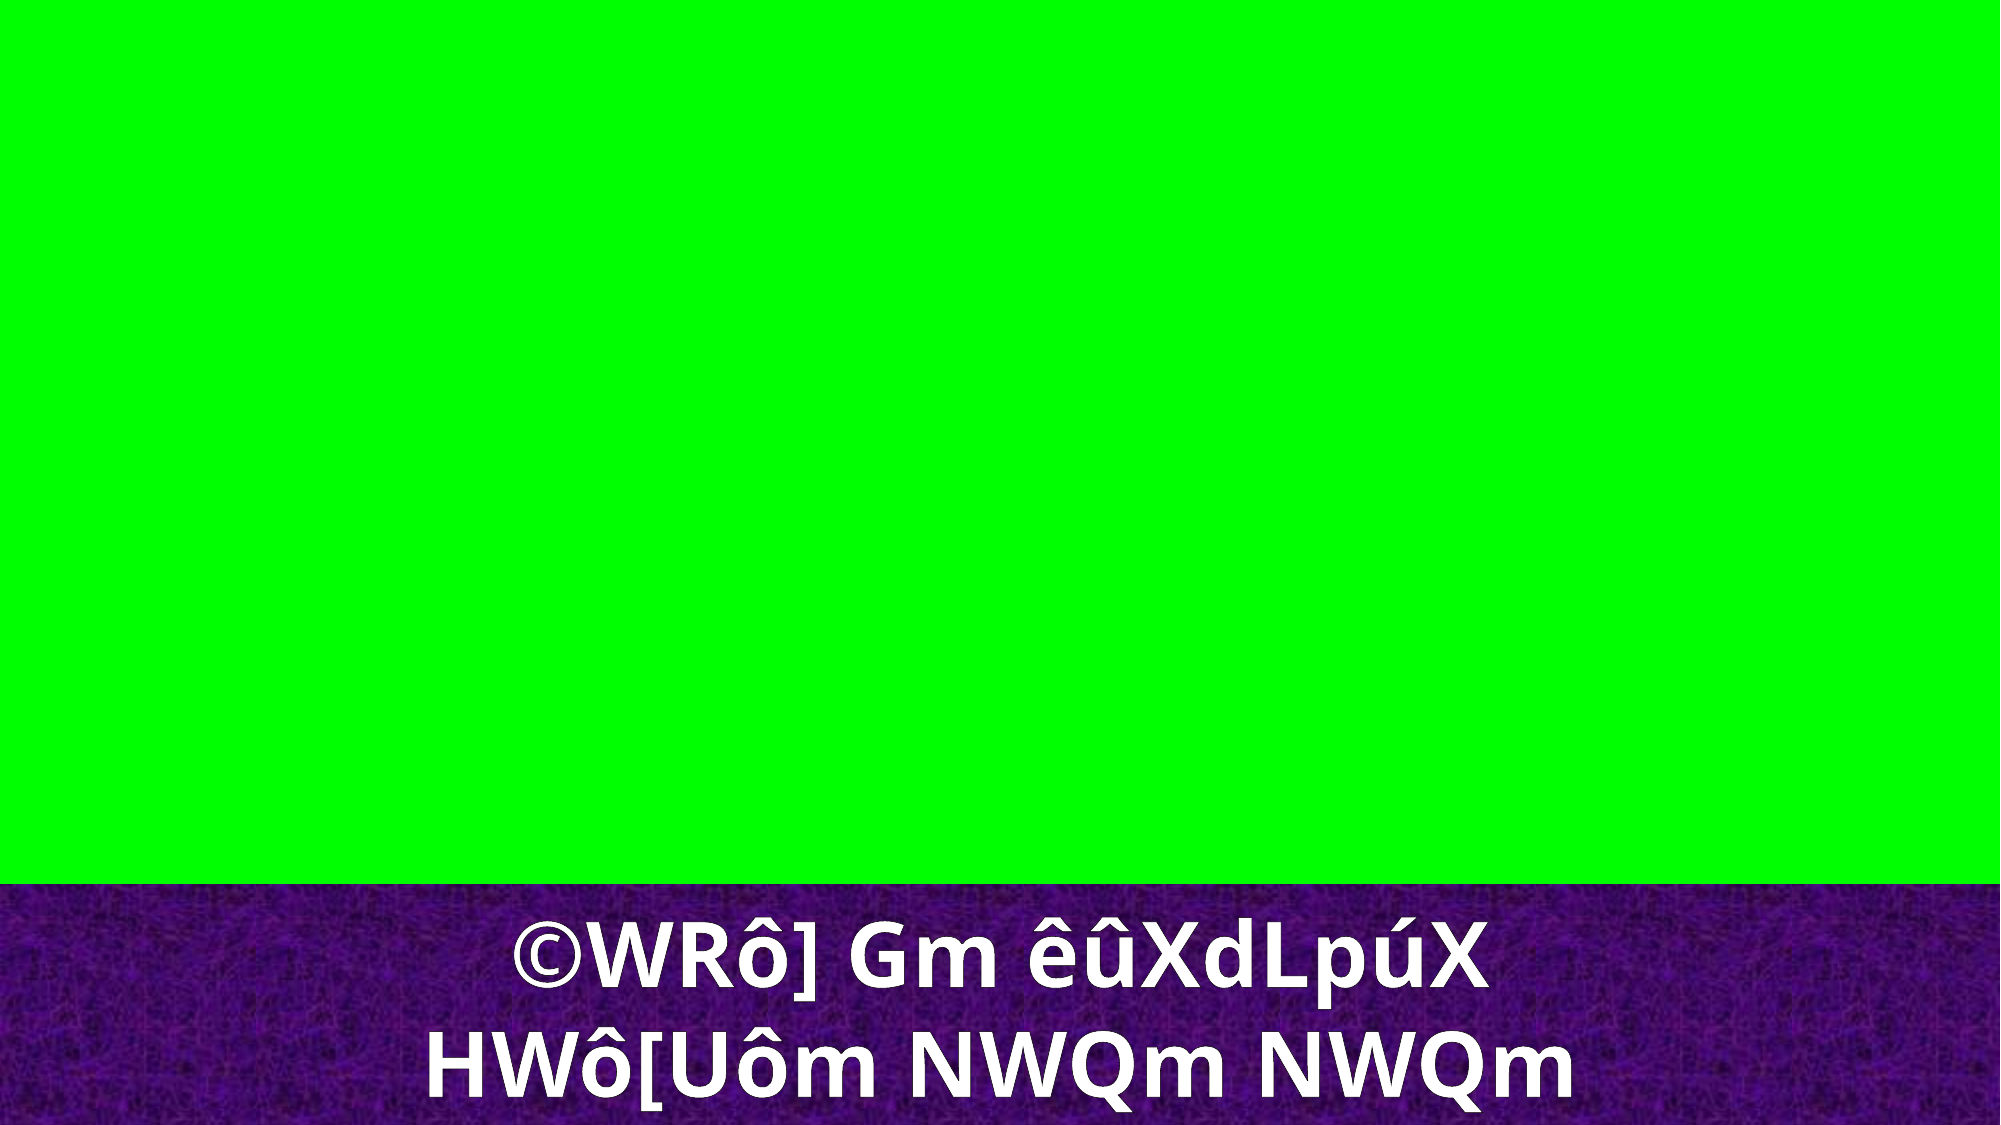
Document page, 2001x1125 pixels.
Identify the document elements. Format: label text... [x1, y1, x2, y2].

text_box [0, 884, 2000, 888]
text_box ©WRô] Gm êûXdLpúX HWô[Uôm NWQm NWQm [0, 888, 2000, 1123]
